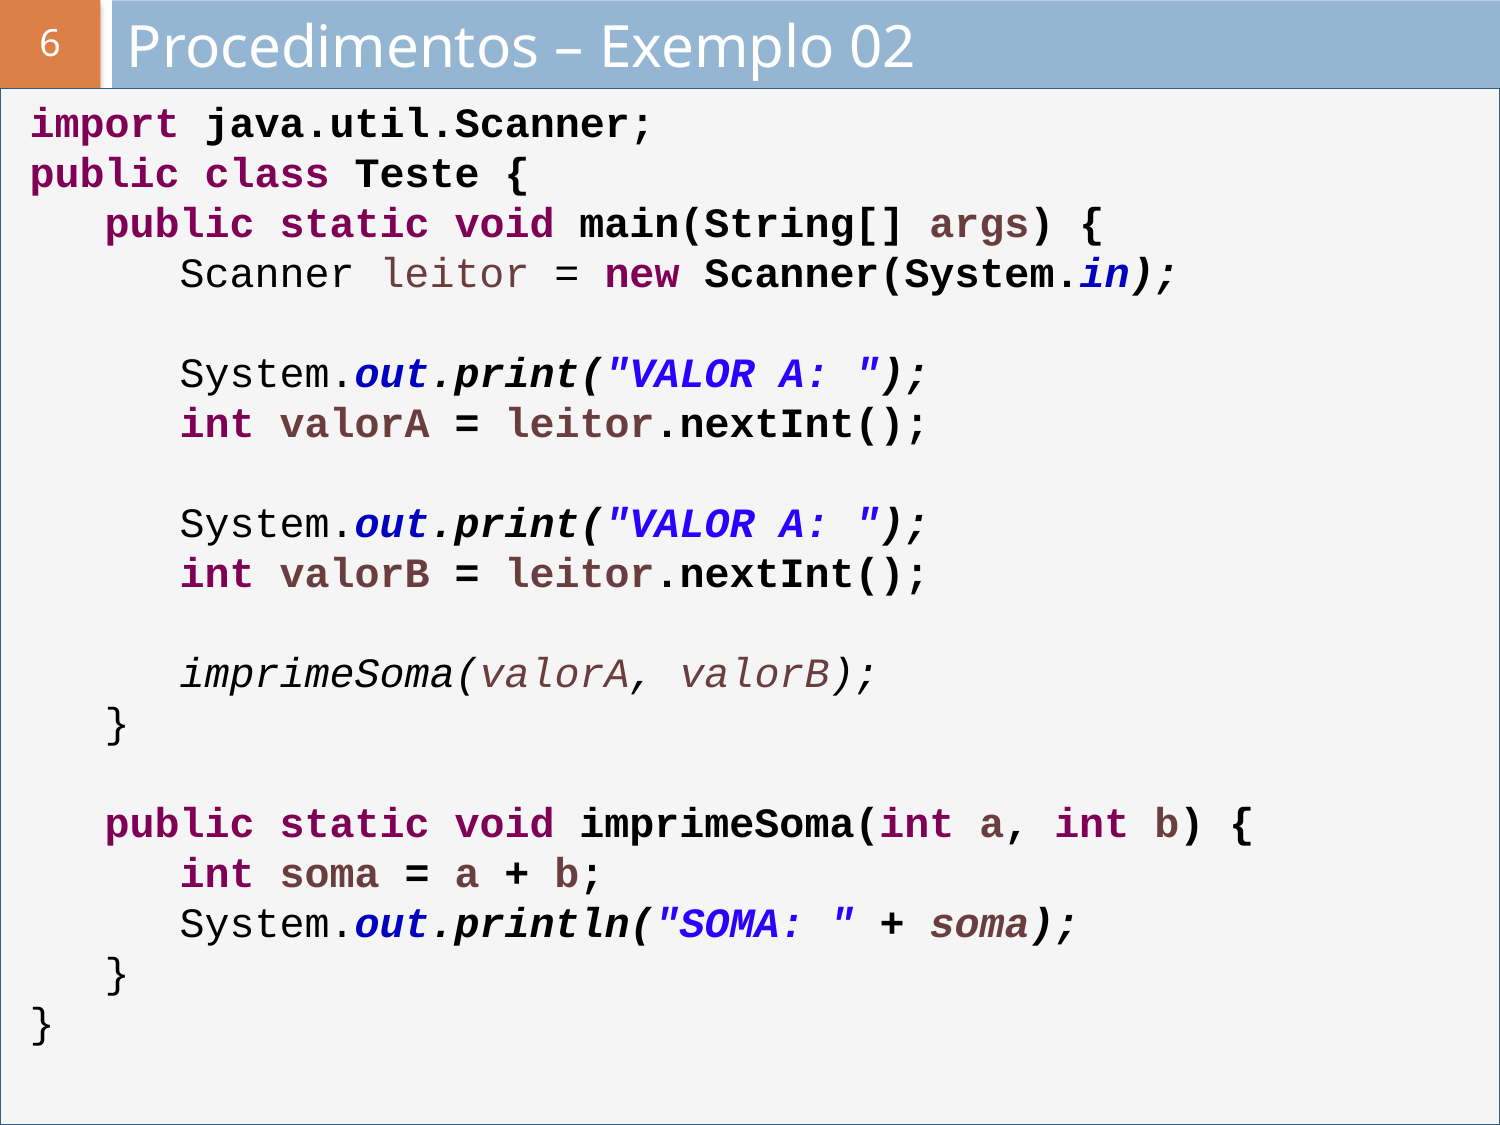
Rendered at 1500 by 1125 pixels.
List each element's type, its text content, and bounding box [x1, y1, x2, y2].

list import java.util.Scanner; public class Teste { public static void main(String[] args) { Scanner leitor = new Scanner(System.in); System.out.print("VALOR A: "); int valorA = leitor.nextInt(); System.out.print("VALOR A: "); int valorB = leitor.nextInt(); imprimeSoma(valorA, valorB); } public static void imprimeSoma(int a, int b) { int soma = a + b; System.out.println("SOMA: " + soma); } } [0, 88, 1500, 1125]
title Procedimentos – Exemplo 02 [112, 0, 1500, 88]
